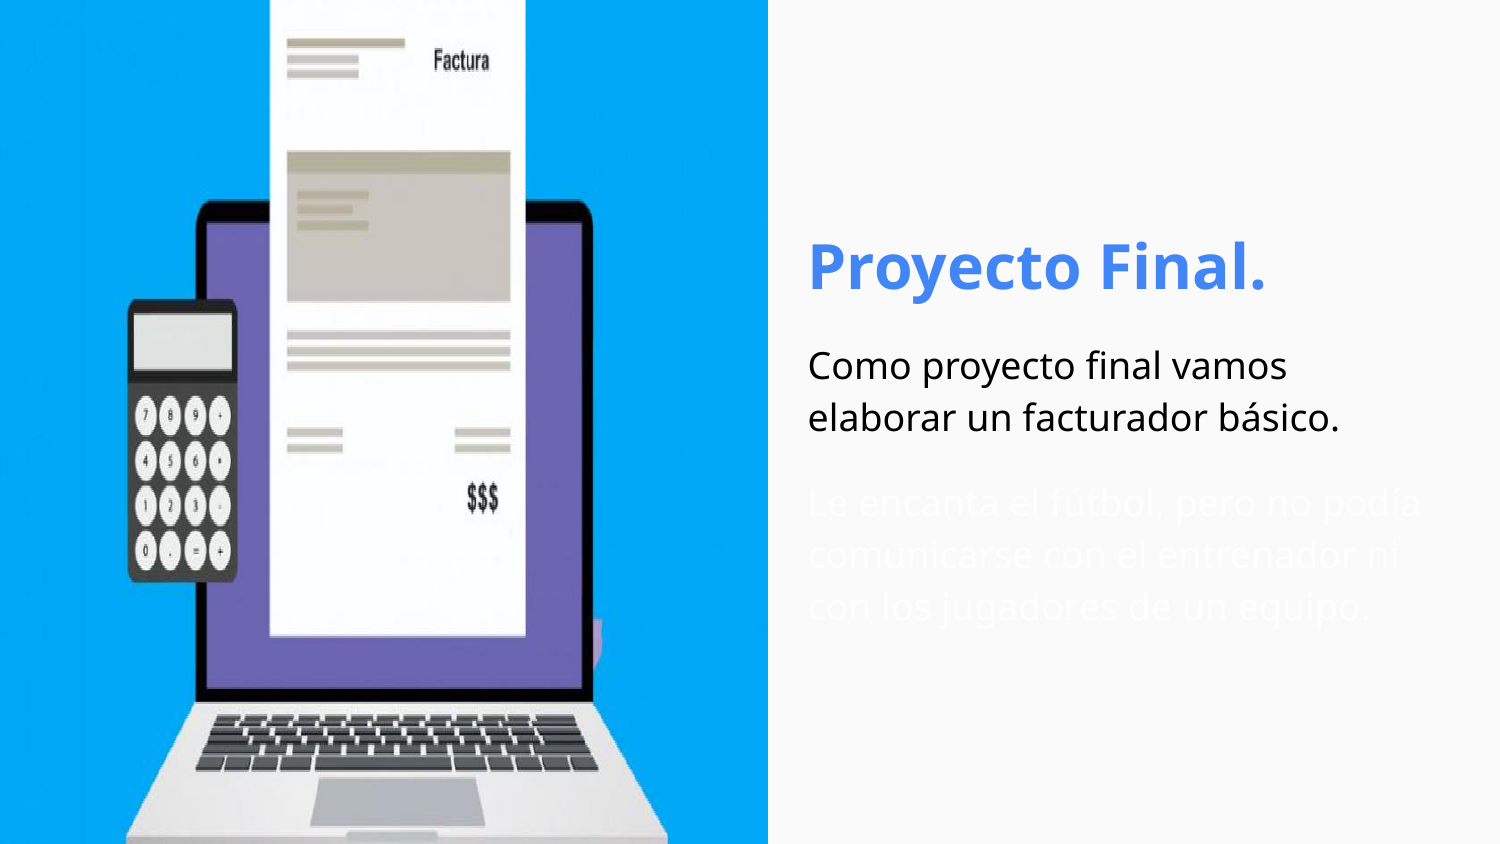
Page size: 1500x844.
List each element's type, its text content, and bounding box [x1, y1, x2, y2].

picture [126, 0, 669, 844]
list Proyecto Final. Como proyecto final vamos elaborar un facturador básico. Le encanta el fútbol, pero no podía comunicarse con el entrenador ni con los jugadores de un equipo. [792, 160, 1455, 683]
